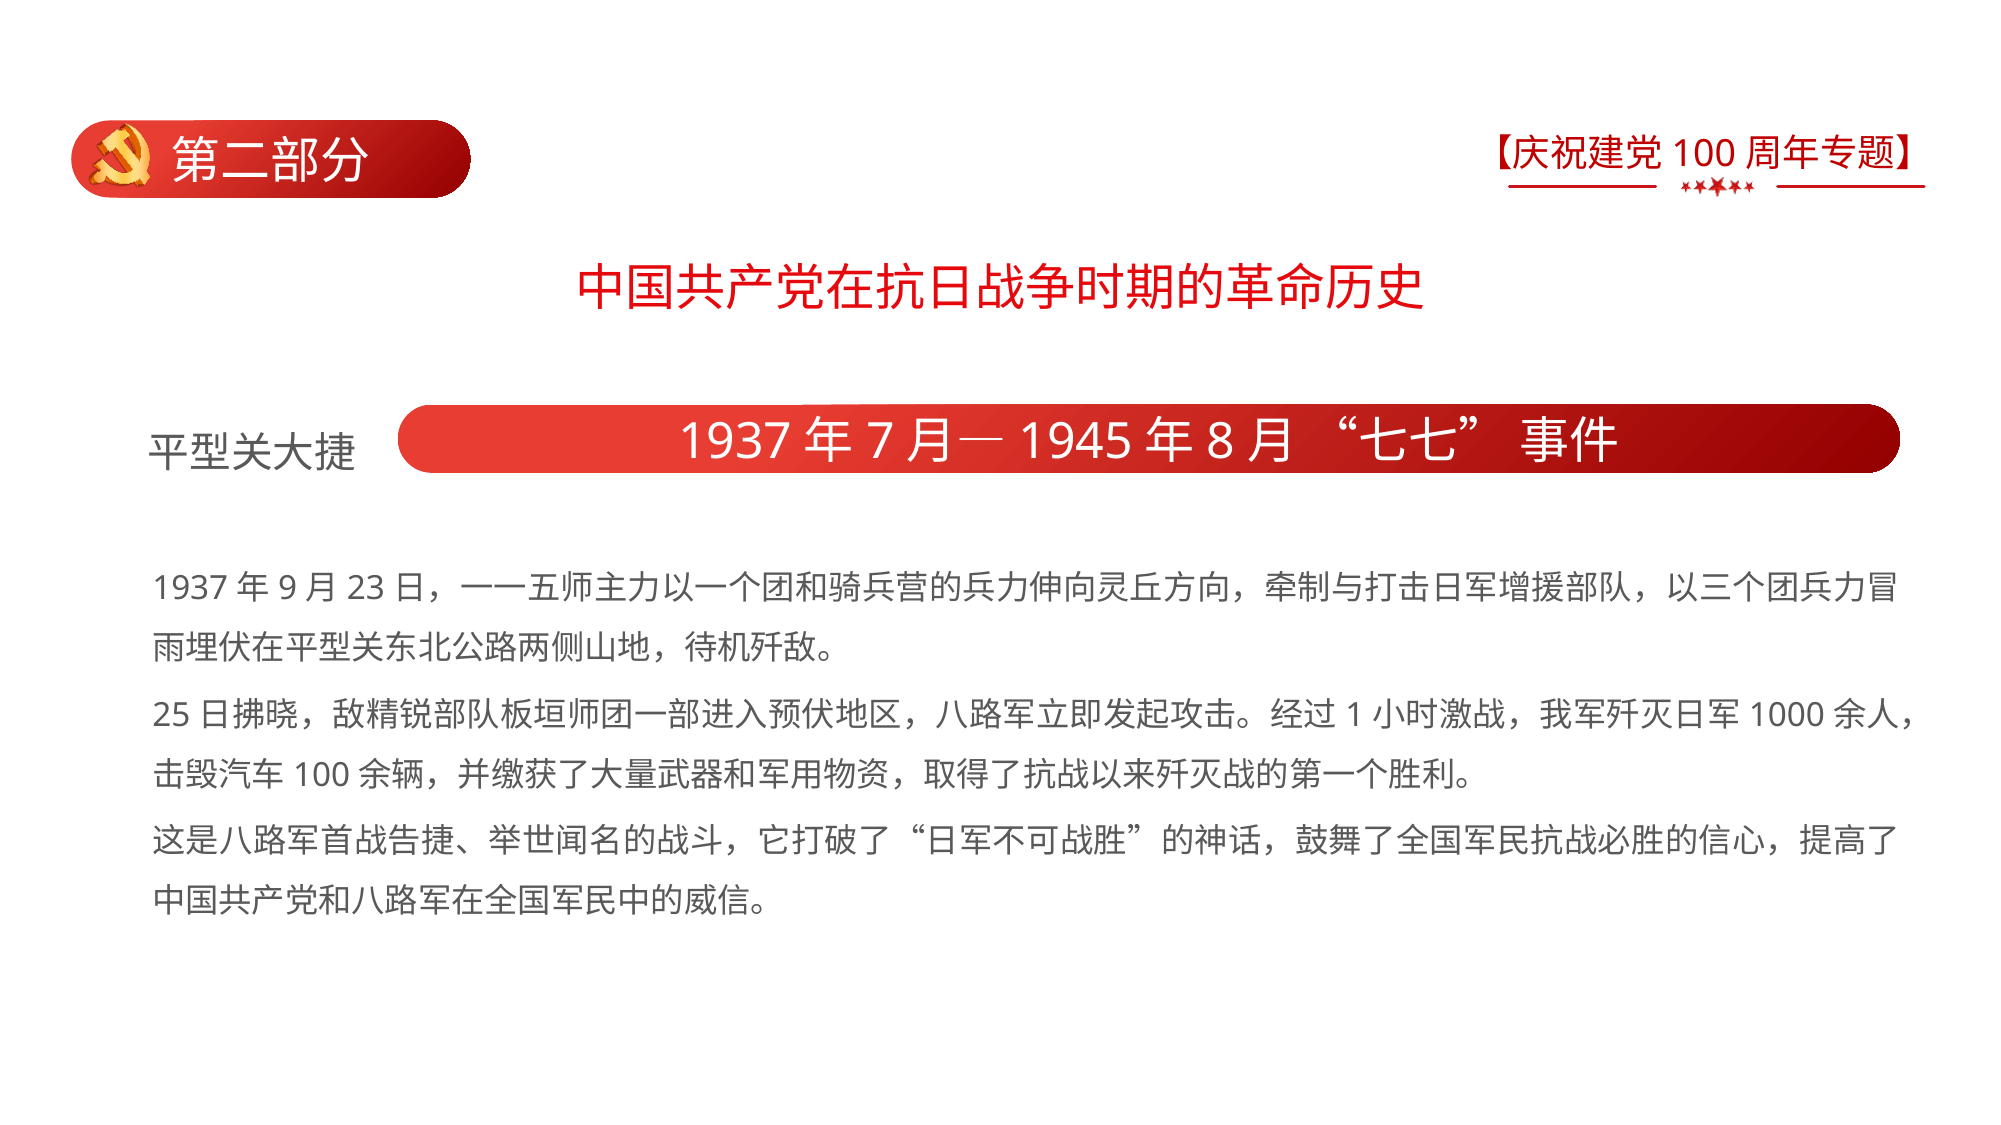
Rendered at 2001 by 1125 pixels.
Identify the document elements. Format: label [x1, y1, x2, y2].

text_box [0, 0, 2000, 1125]
text_box [71, 104, 471, 205]
text_box [1188, 119, 1953, 198]
